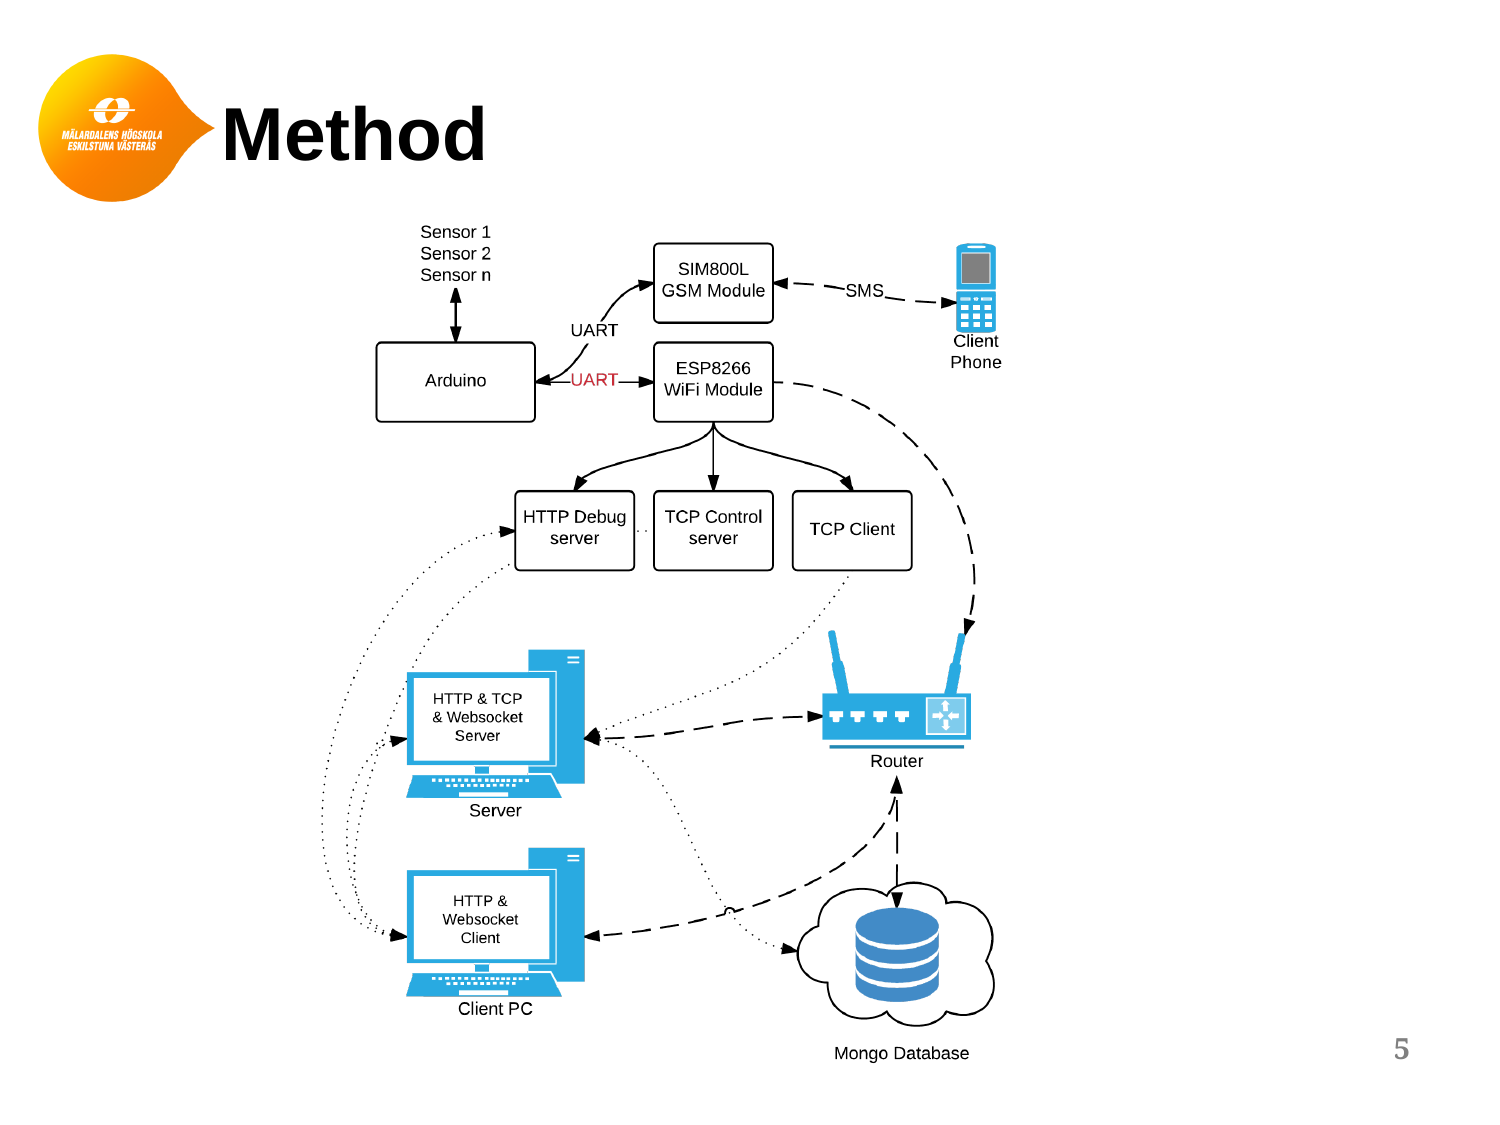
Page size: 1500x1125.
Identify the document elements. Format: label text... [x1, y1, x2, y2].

picture [38, 54, 215, 202]
slide_number 5 [1293, 1030, 1425, 1071]
picture [281, 184, 1065, 1125]
title Method [206, 84, 1282, 296]
